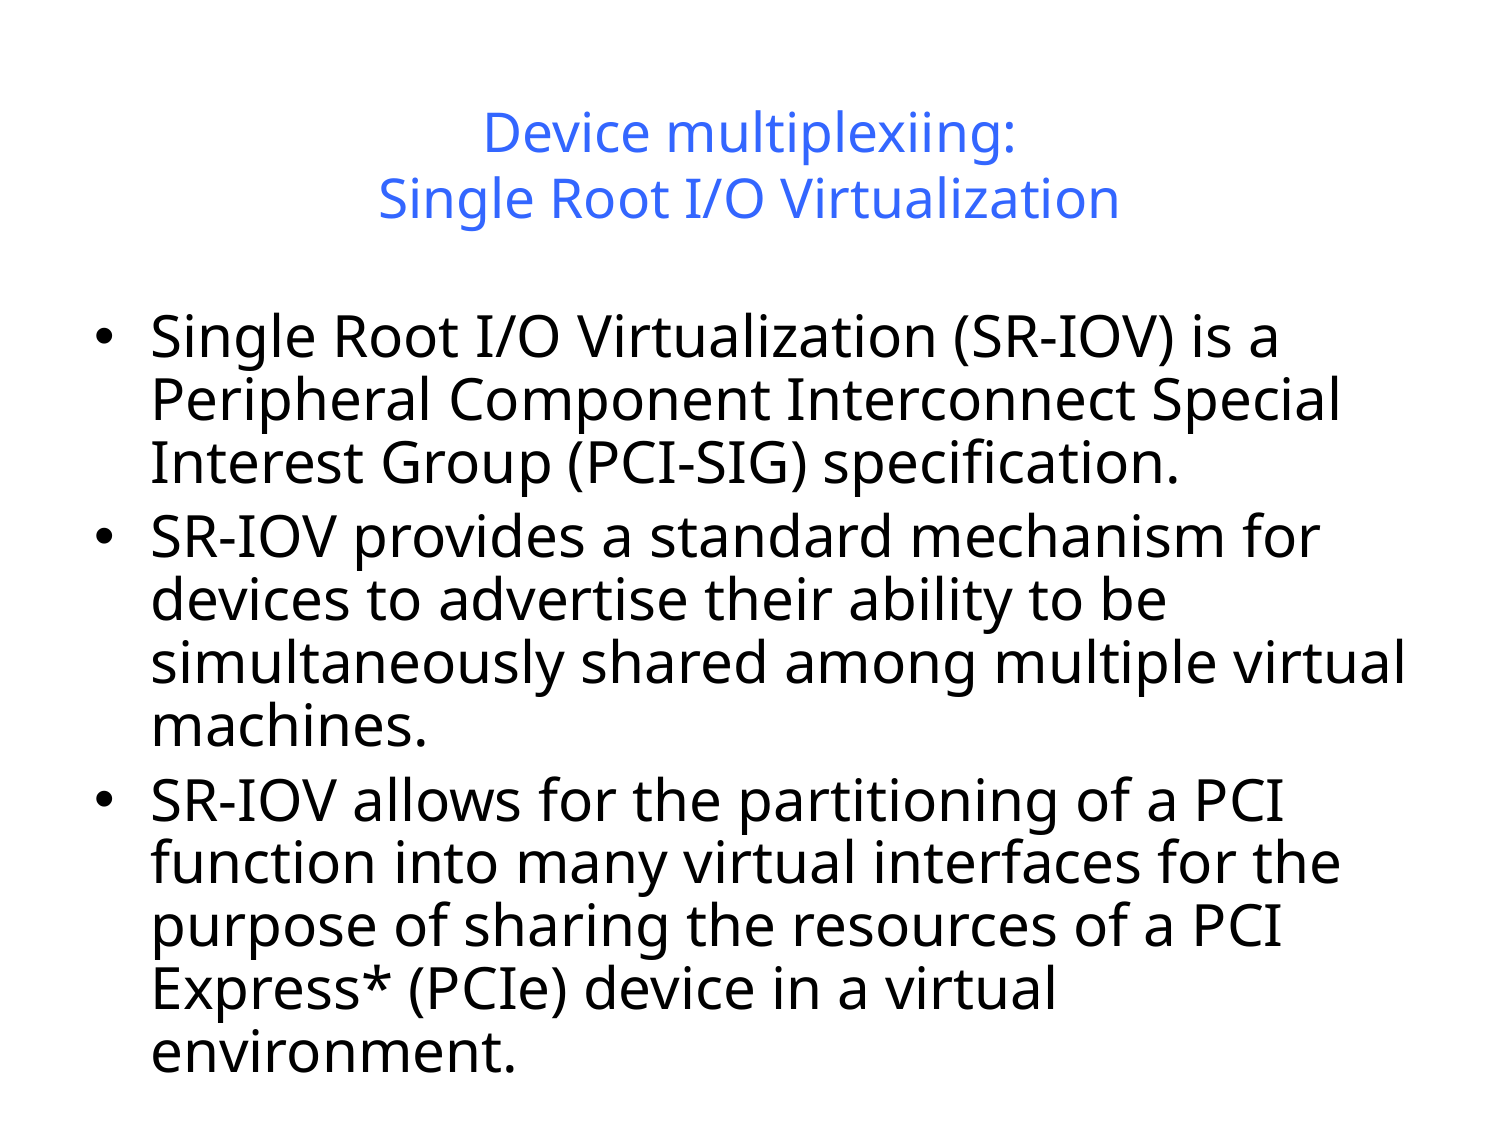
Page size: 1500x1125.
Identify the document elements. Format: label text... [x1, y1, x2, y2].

list Single Root I/O Virtualization (SR-IOV) is a Peripheral Component Interconnect Special Interest Group (PCI-SIG) specification. SR-IOV provides a standard mechanism for devices to advertise their ability to be simultaneously shared among multiple virtual machines. SR-IOV allows for the partitioning of a PCI function into many virtual interfaces for the purpose of sharing the resources of a PCI Express* (PCIe) device in a virtual environment. [79, 299, 1438, 1125]
title Device multiplexiing: Single Root I/O Virtualization [75, 89, 1425, 238]
